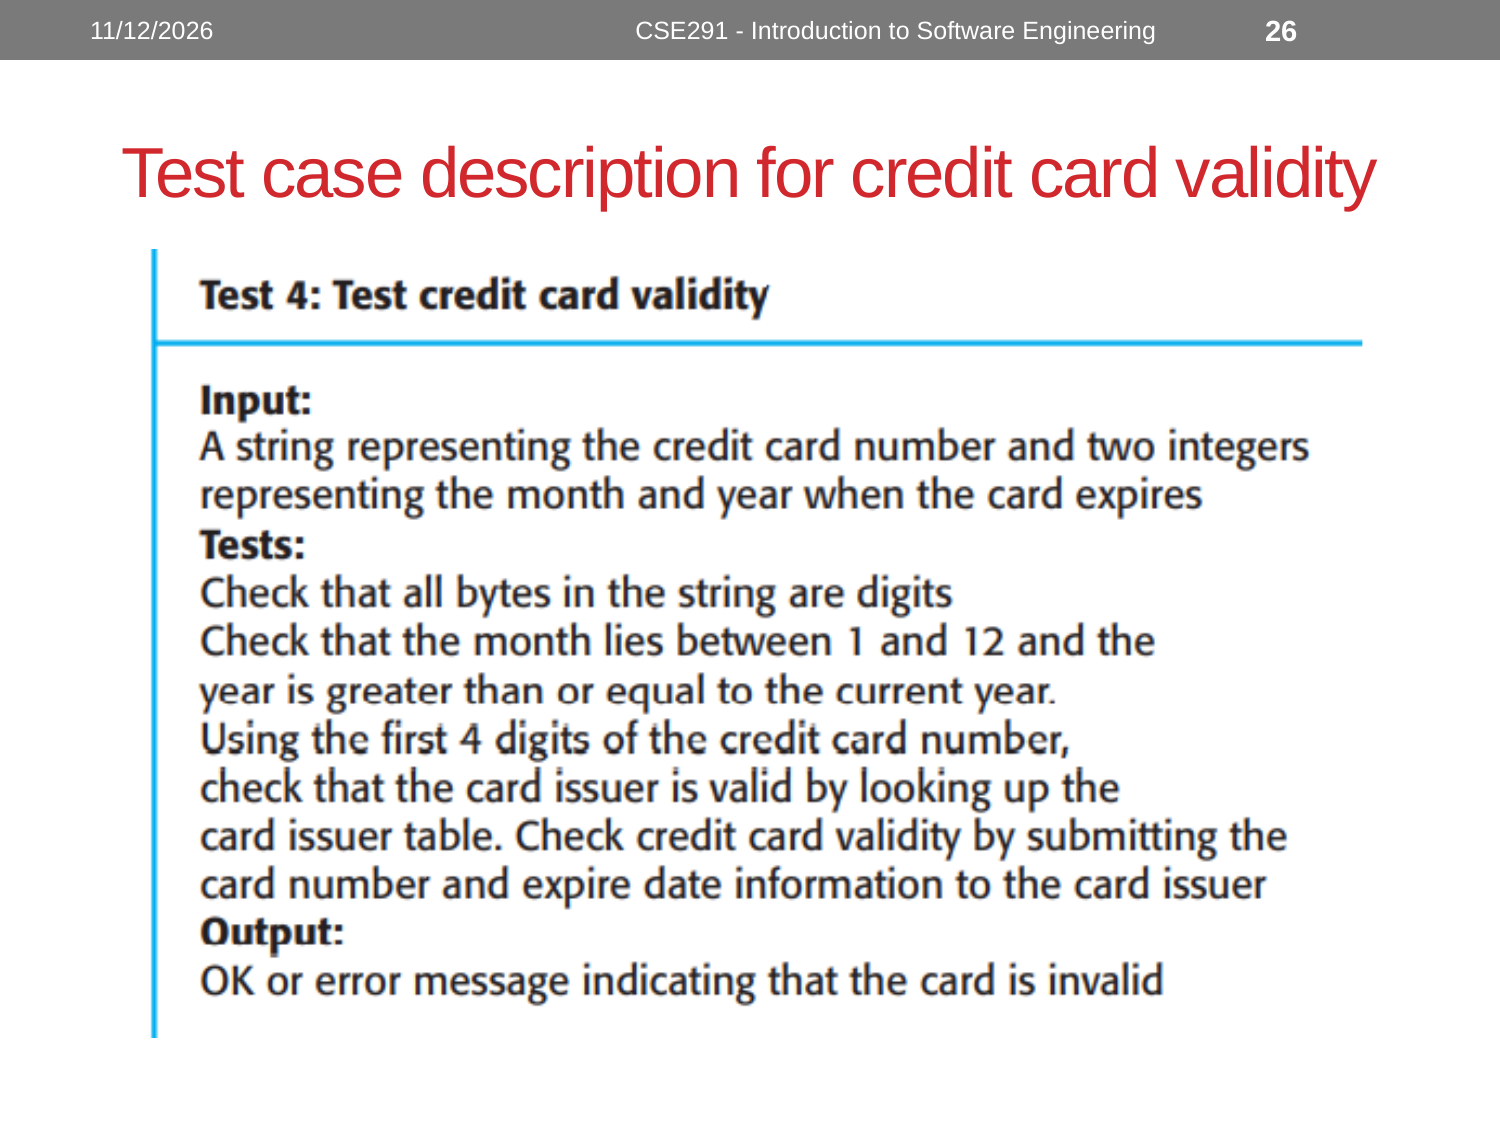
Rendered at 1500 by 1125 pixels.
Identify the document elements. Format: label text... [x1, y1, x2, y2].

title Test case description for credit card validity [75, 87, 1425, 250]
slide_number 26 [1250, 3, 1425, 57]
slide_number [75, 3, 550, 57]
footer CSE291 - Introduction to Software Engineering [562, 3, 1238, 57]
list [149, 249, 1363, 1038]
